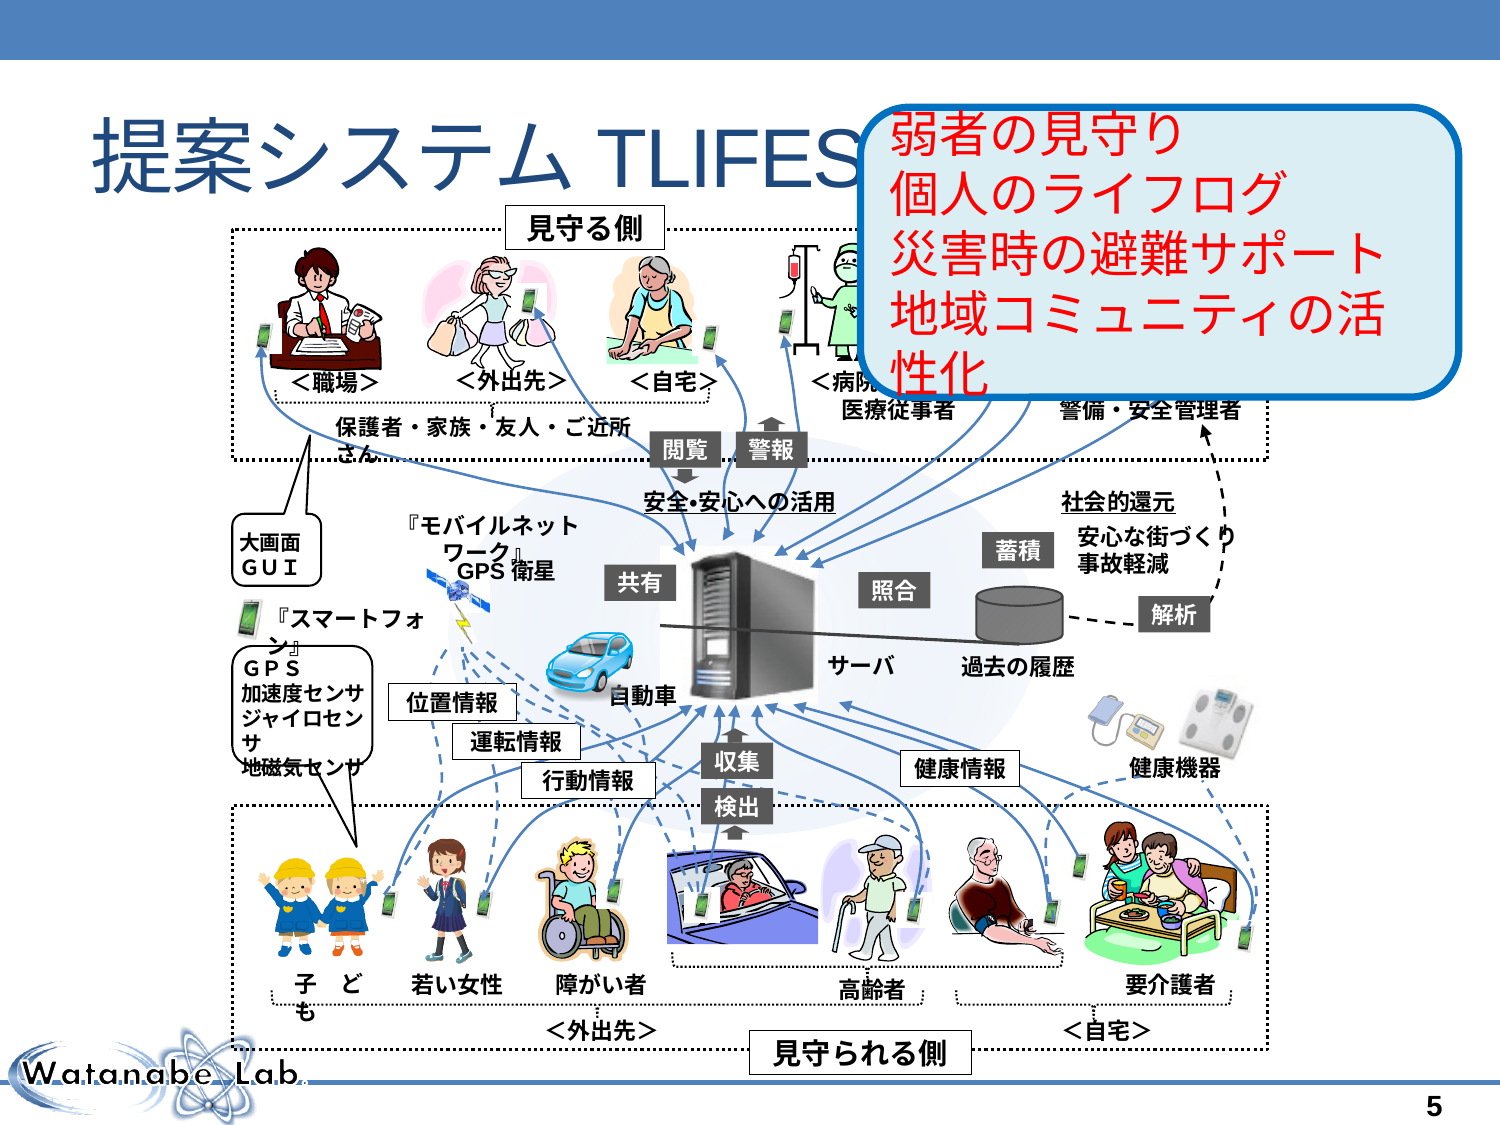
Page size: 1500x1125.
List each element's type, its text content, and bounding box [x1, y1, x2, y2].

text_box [223, 205, 1270, 1074]
text_box 弱者の見守り 個人のライフログ 災害時の避難サポート 地域コミュニティの活性化 [858, 105, 1461, 400]
title 提案システムTLIFES [75, 87, 1425, 220]
slide_number 5 [1411, 1078, 1492, 1125]
